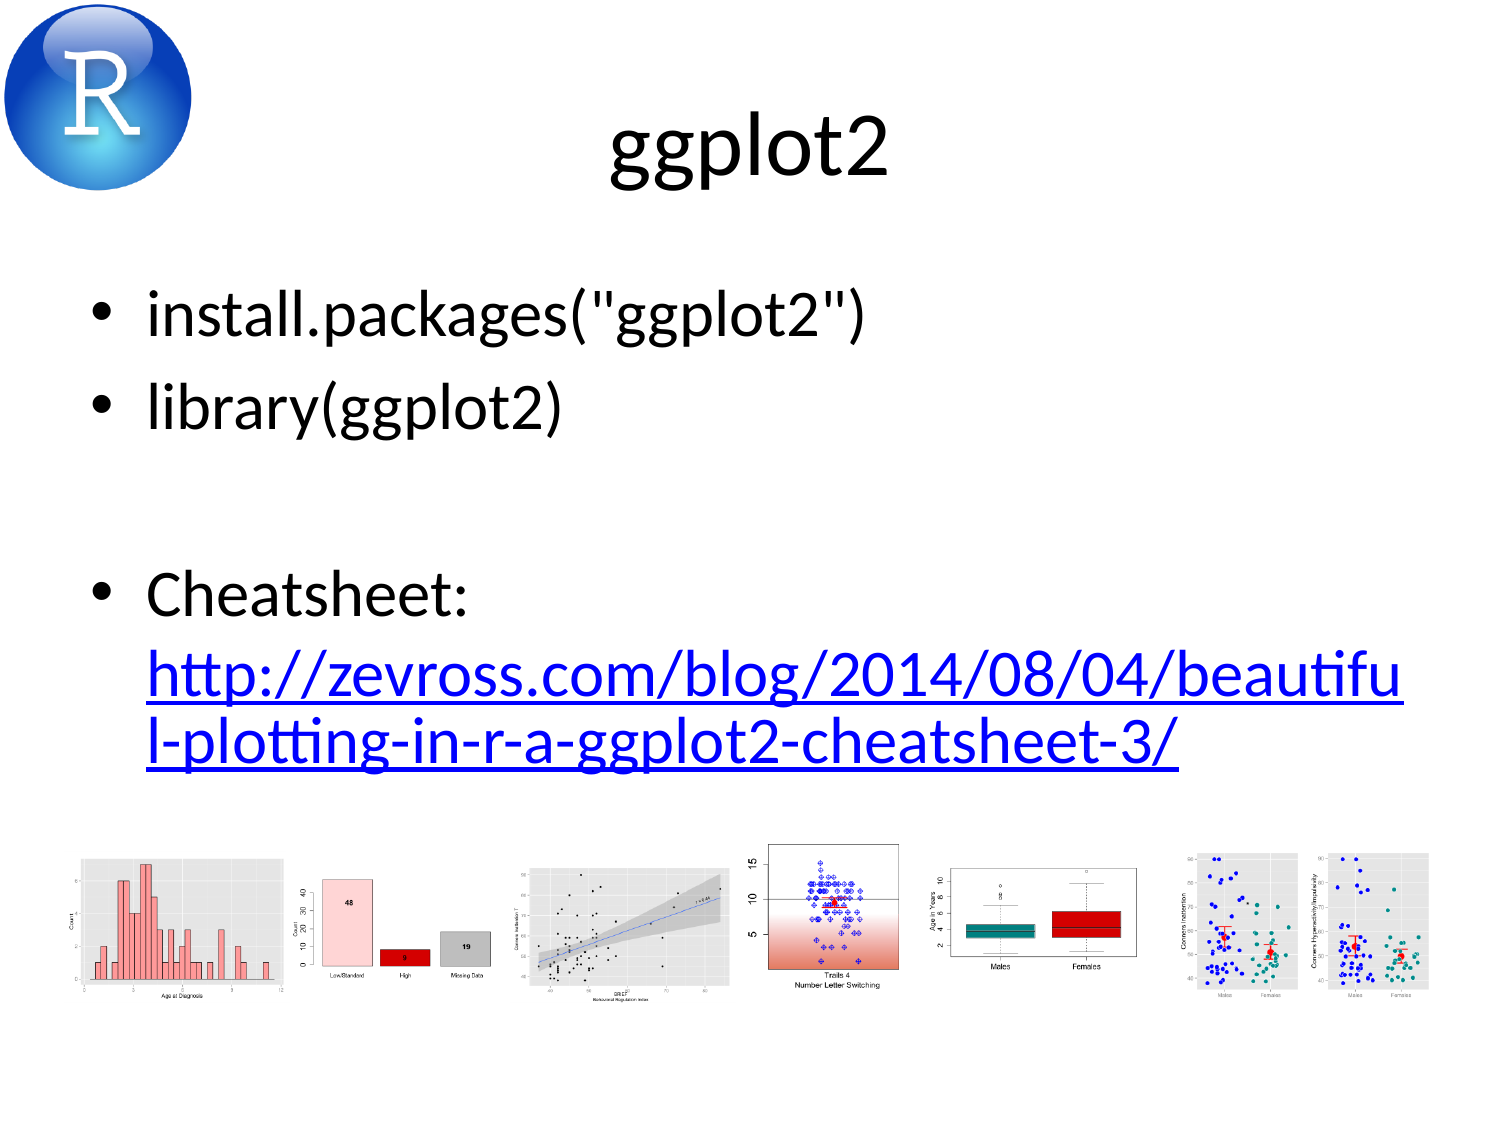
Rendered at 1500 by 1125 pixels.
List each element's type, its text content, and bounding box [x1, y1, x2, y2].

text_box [64, 840, 1436, 1009]
title ggplot2 [75, 45, 1425, 233]
list install.packages("ggplot2") library(ggplot2) Cheatsheet: http://zevross.com/blog/2014/08/04/beautiful-plotting-in-r-a-ggplot2-cheatsheet-3/ [75, 262, 1425, 839]
picture [3, 3, 192, 192]
